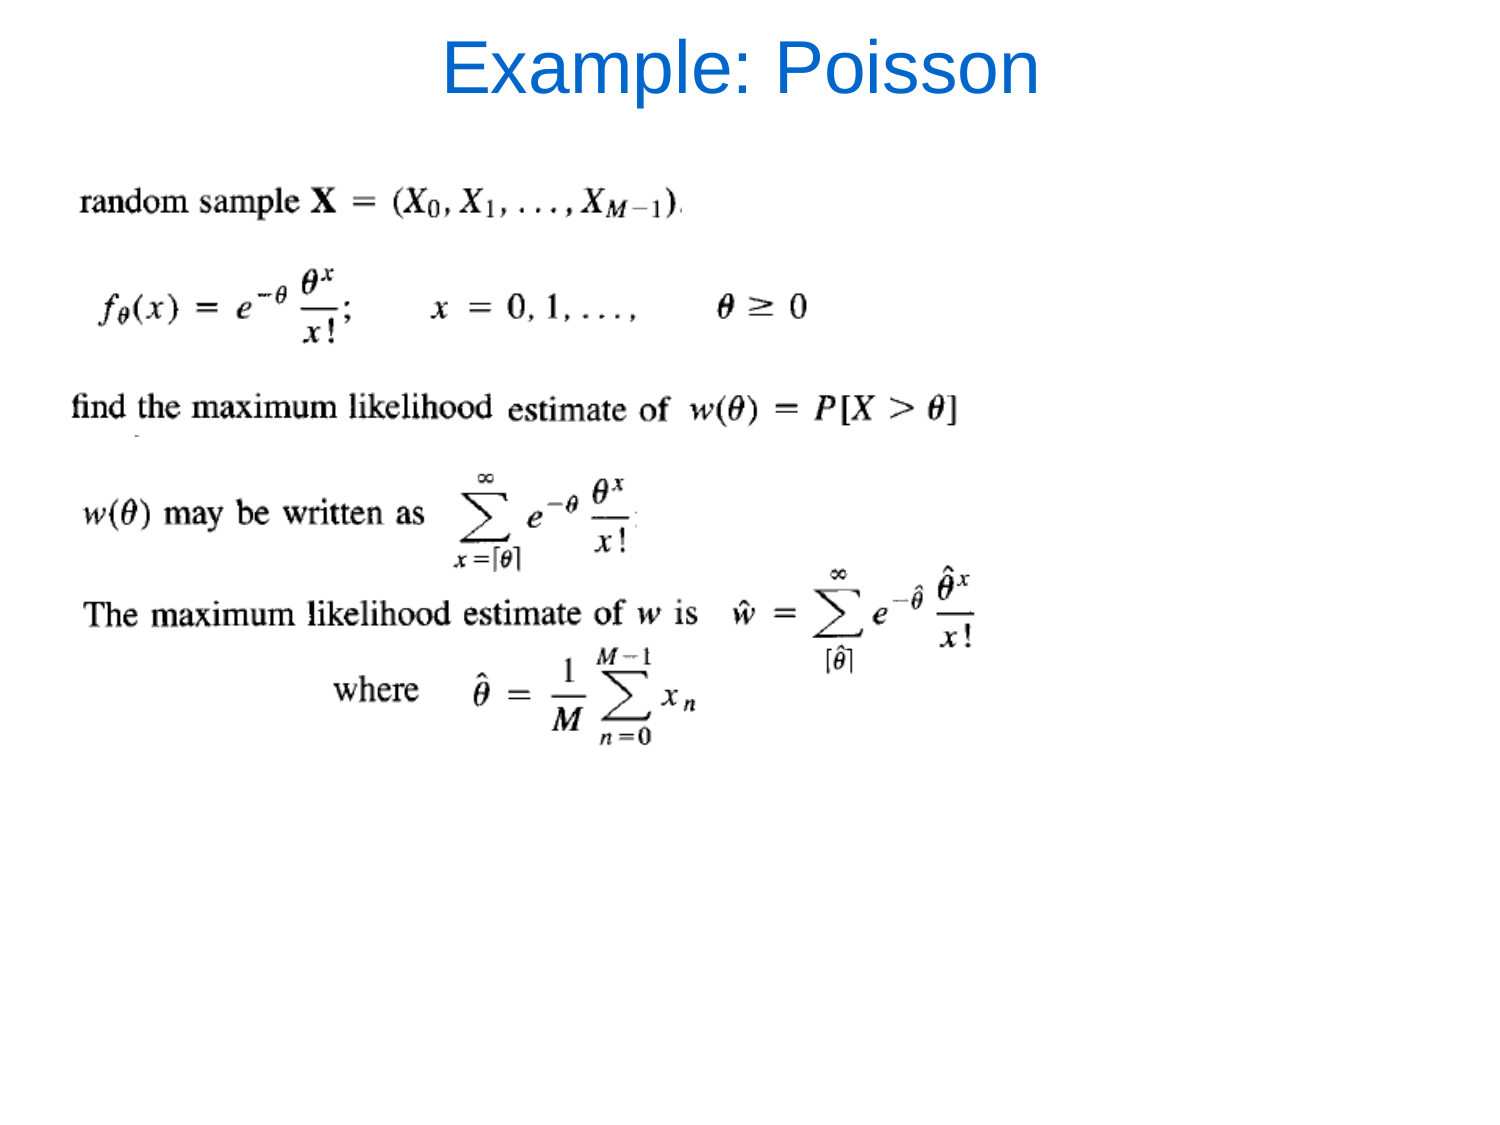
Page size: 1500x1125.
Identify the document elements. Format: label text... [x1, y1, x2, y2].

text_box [81, 467, 637, 549]
title Example: Poisson [66, 0, 1417, 129]
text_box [66, 171, 969, 443]
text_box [82, 550, 988, 765]
